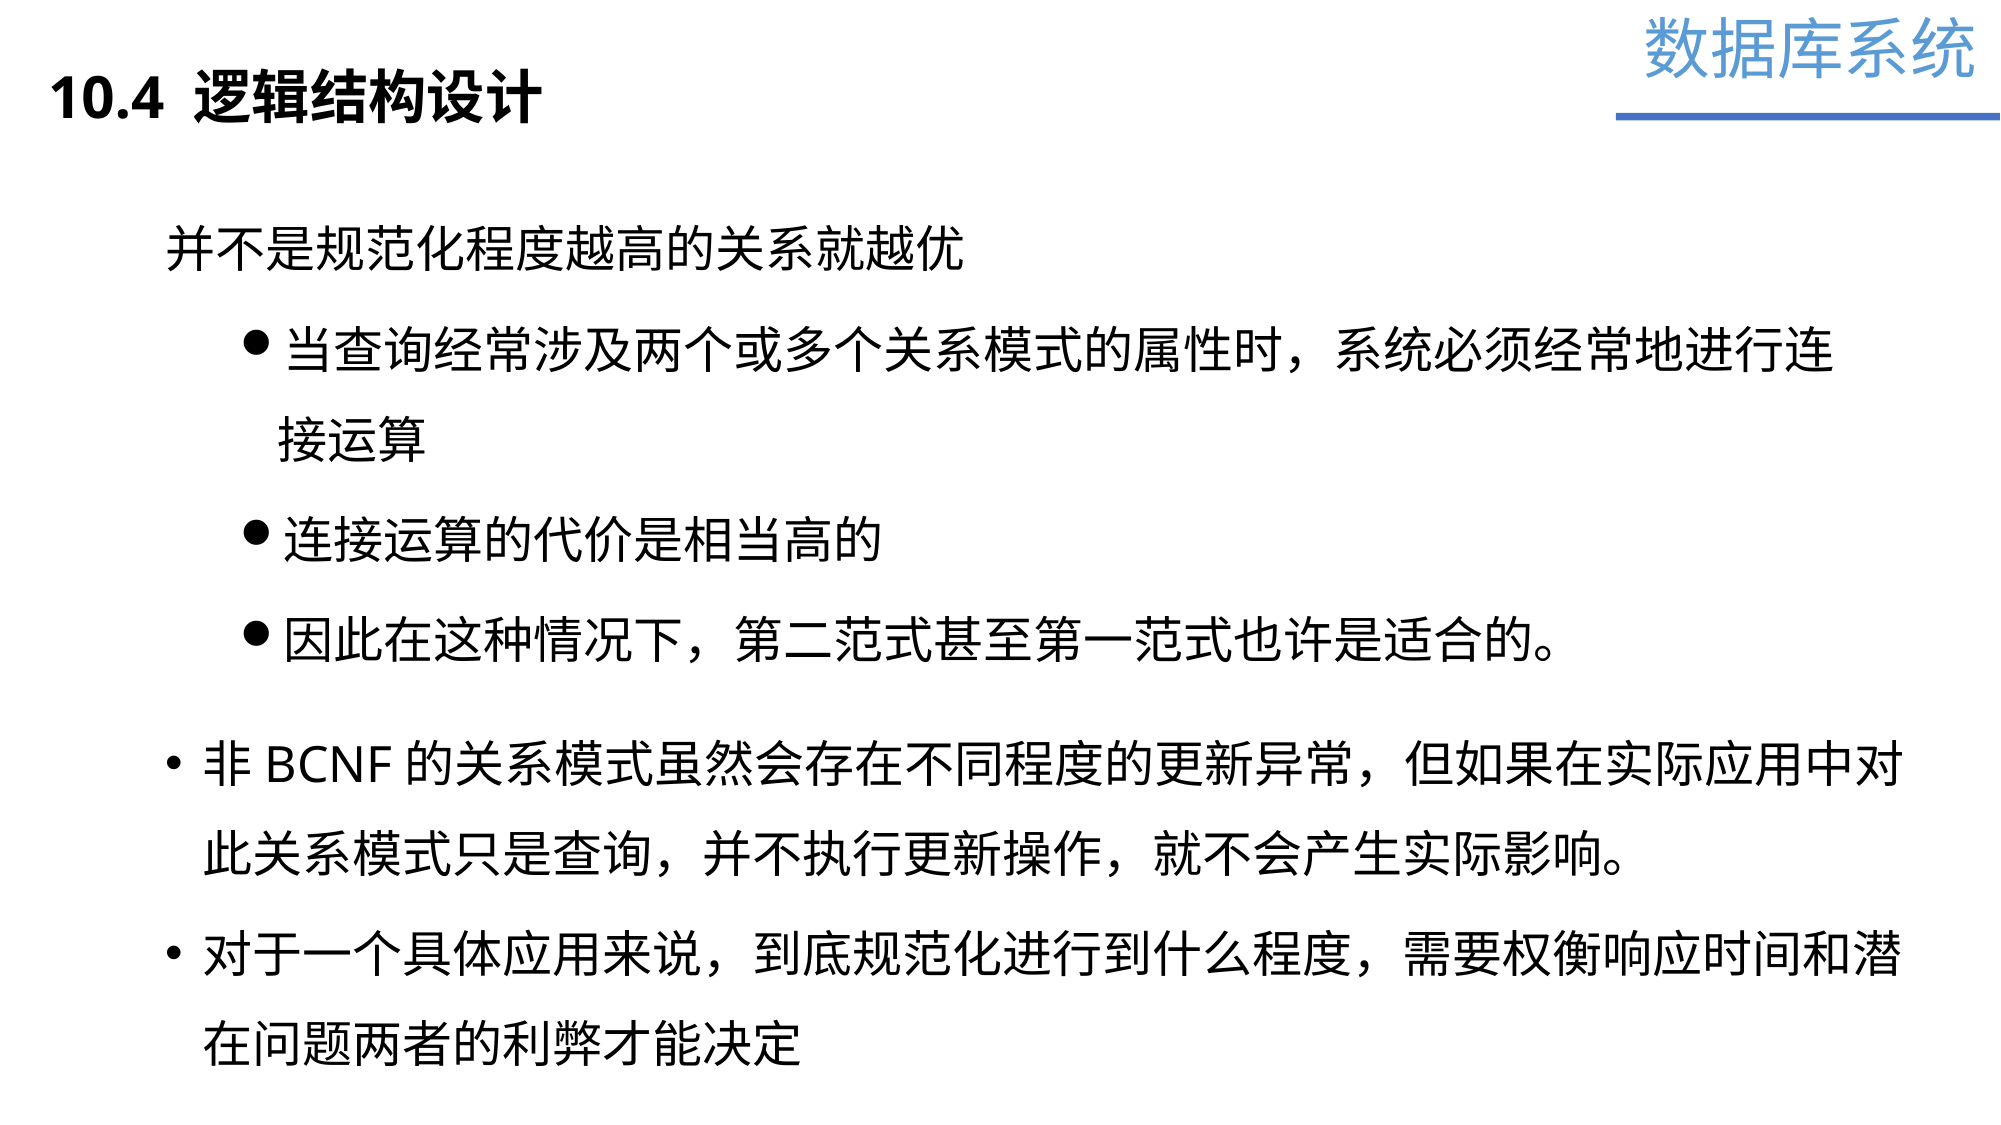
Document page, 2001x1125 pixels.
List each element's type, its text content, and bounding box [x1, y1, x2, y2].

text_box 并不是规范化程度越高的关系就越优 当查询经常涉及两个或多个关系模式的属性时，系统必须经常地进行连接运算 连接运算的代价是相当高的 因此在这种情况下，第二范式甚至第一范式也许是适合的。 [75, 180, 1850, 694]
text_box 10.4 逻辑结构设计 [33, 17, 591, 138]
text_box 数据库系统 [1629, 0, 1993, 95]
text_box 非BCNF的关系模式虽然会存在不同程度的更新异常，但如果在实际应用中对此关系模式只是查询，并不执行更新操作，就不会产生实际影响。 对于一个具体应用来说，到底规范化进行到什么程度，需要权衡响应时间和潜在问题两者的利弊才能决定 [75, 694, 1957, 1108]
text_box [1615, 112, 2000, 121]
